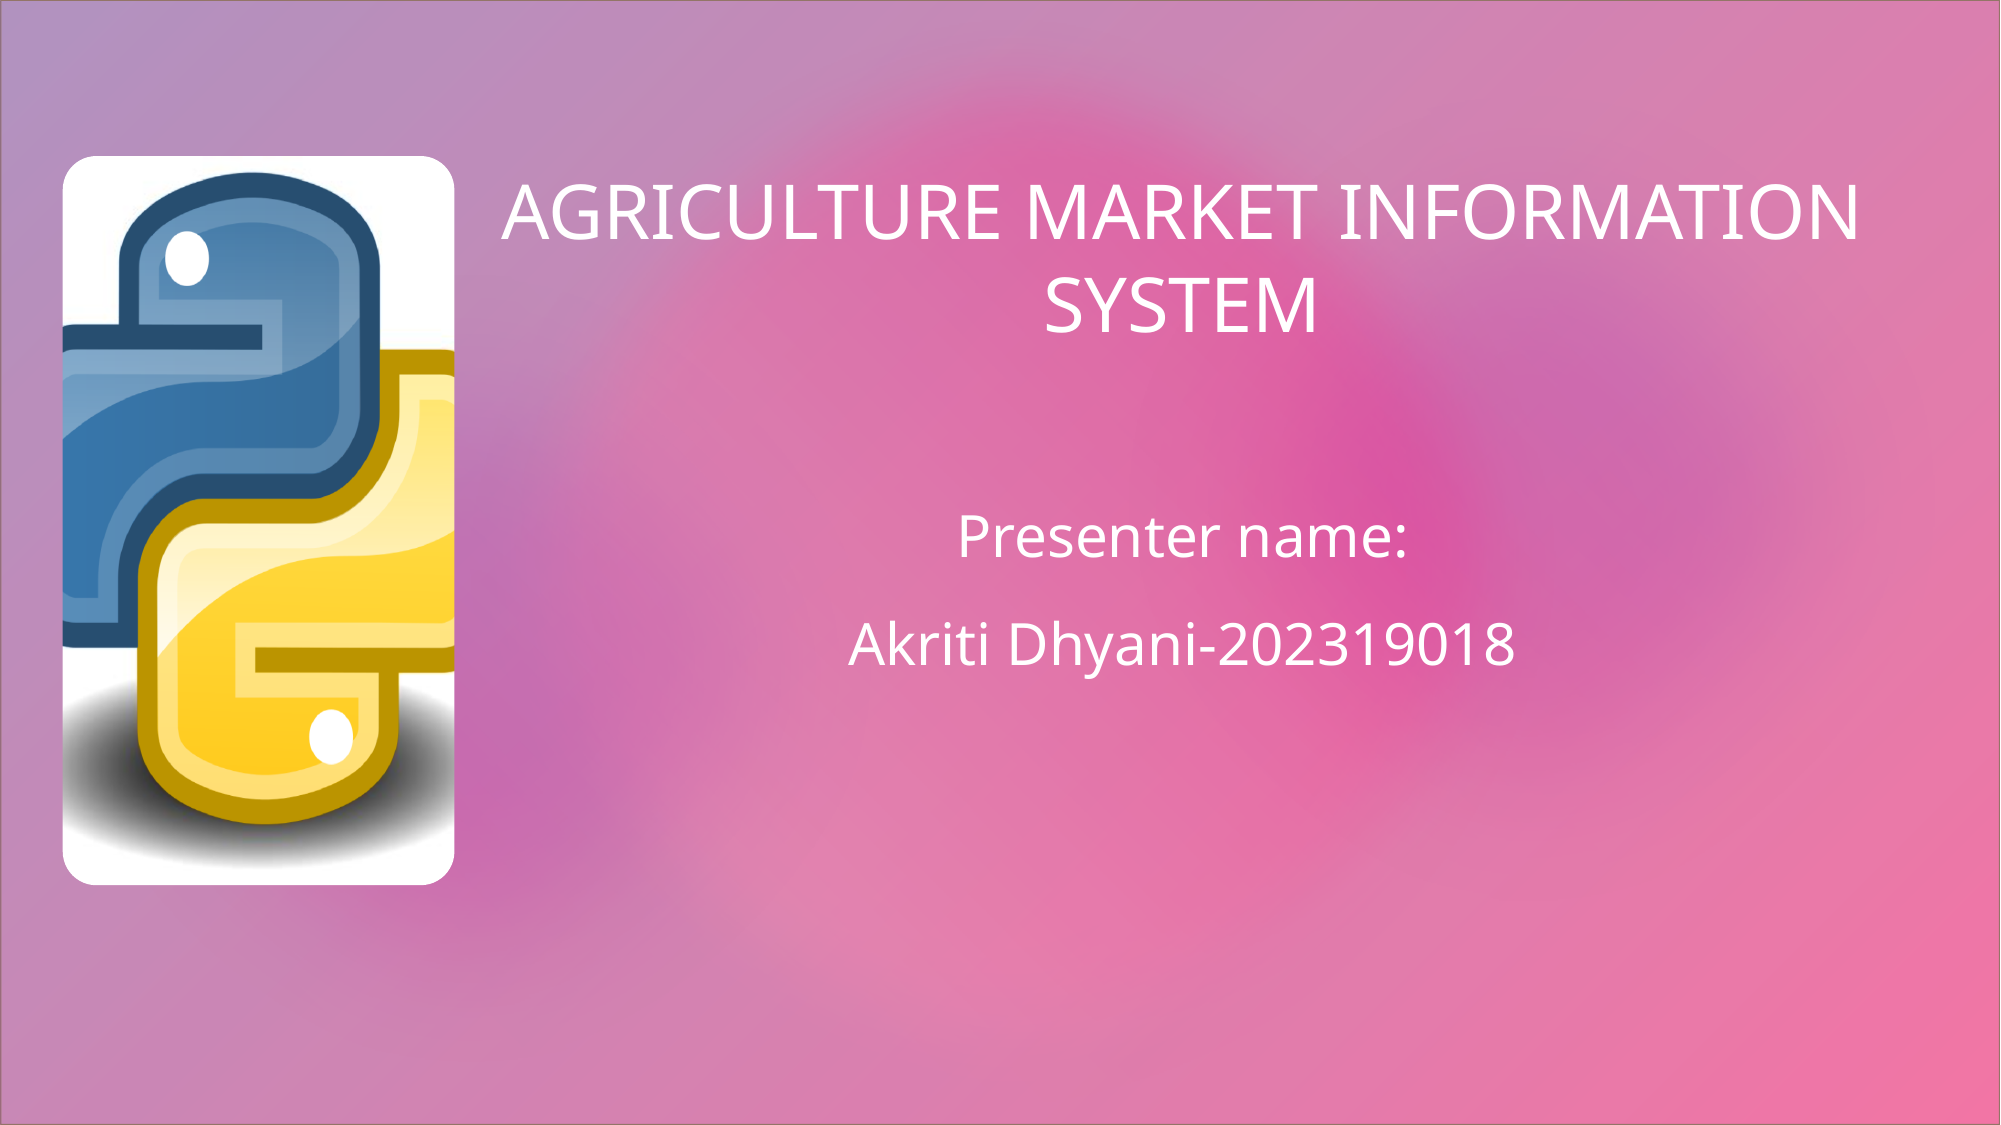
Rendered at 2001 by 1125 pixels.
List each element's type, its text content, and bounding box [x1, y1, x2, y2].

title AGRICULTURE MARKET INFORMATION SYSTEM [482, 156, 1883, 359]
list Presenter name: Akriti Dhyani-202319018 [646, 480, 1719, 715]
picture [62, 155, 455, 886]
